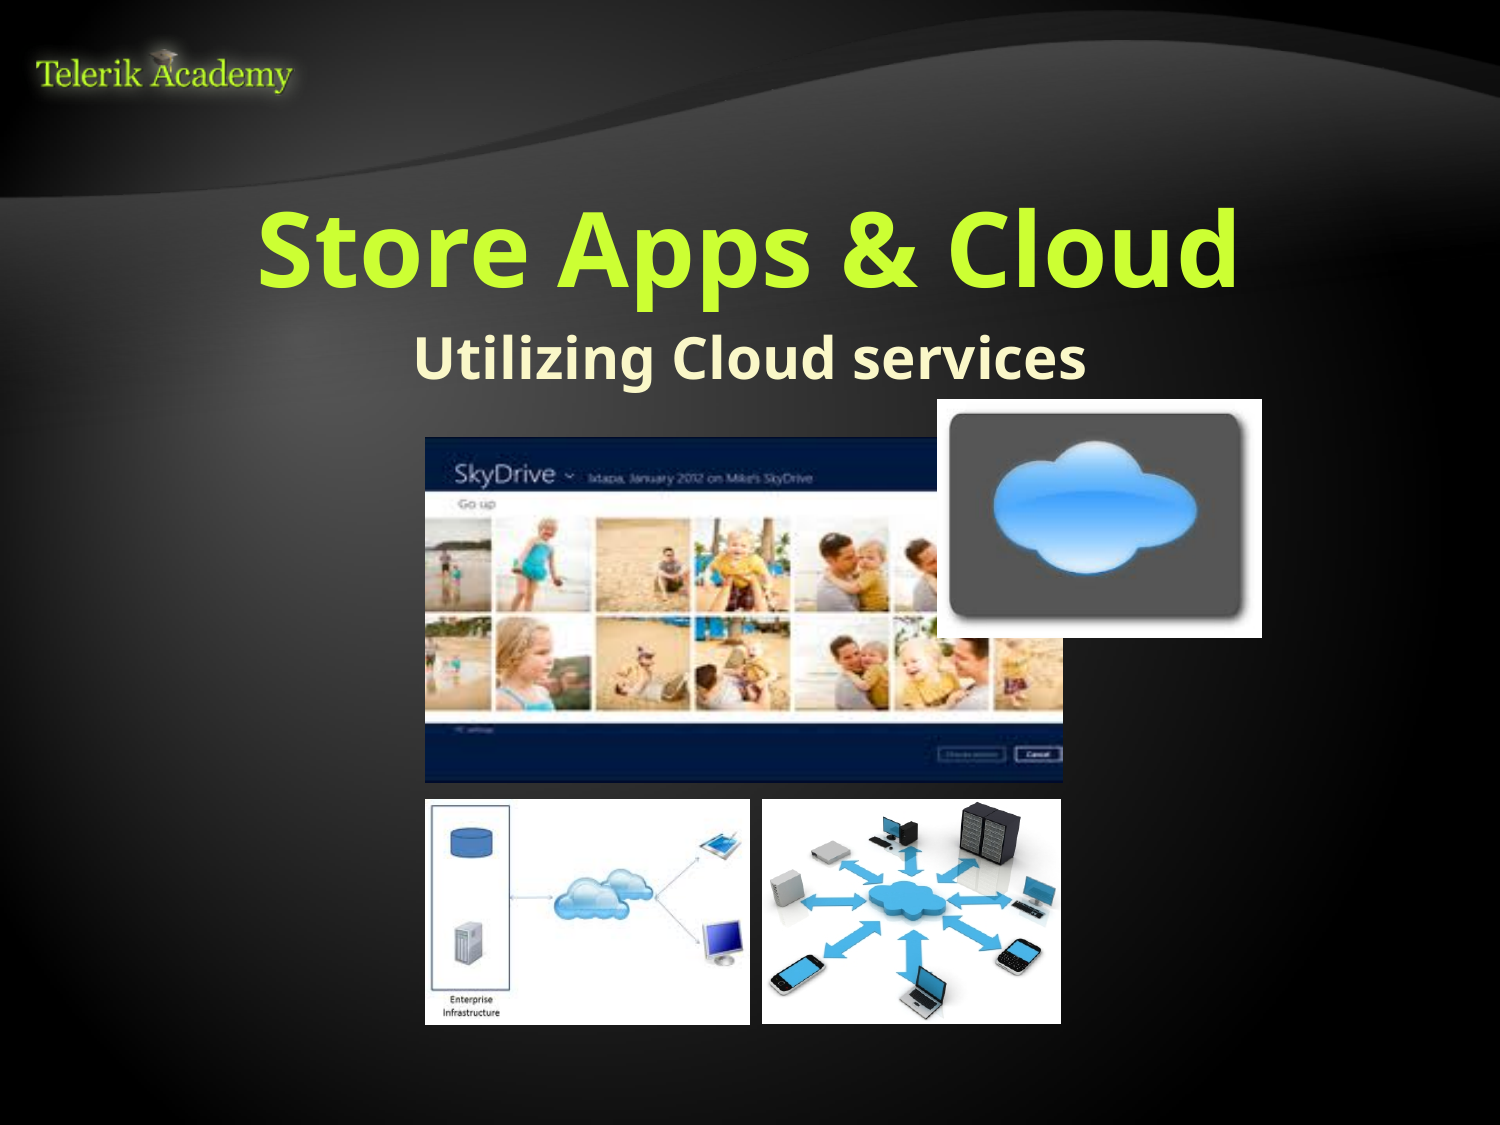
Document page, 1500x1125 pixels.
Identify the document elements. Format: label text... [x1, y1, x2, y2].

subtitle Utilizing Cloud services [75, 312, 1425, 400]
title Store Apps & Cloud [75, 149, 1425, 312]
picture [0, 0, 1500, 1125]
